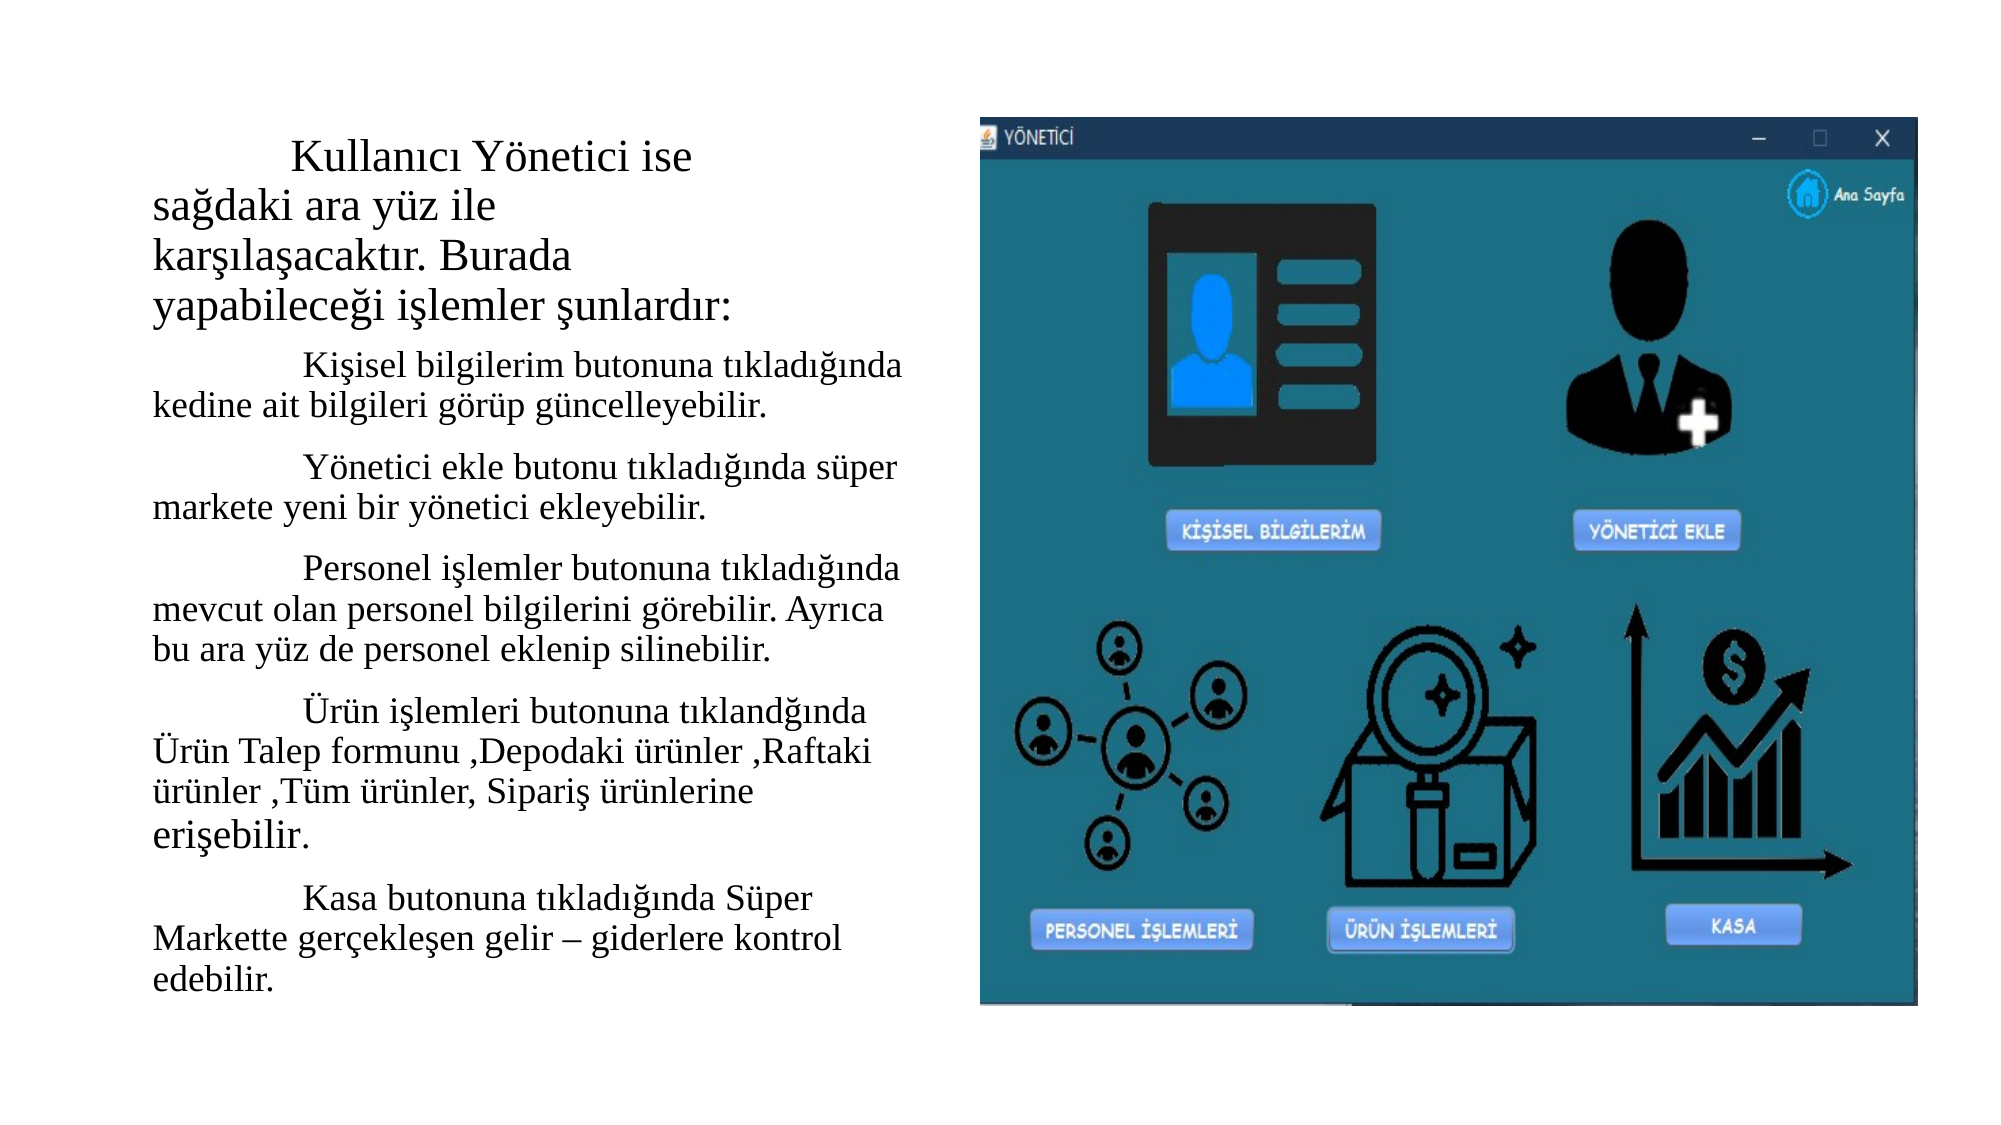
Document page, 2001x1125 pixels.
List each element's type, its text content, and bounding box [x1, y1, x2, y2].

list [980, 117, 1918, 1006]
list Kişisel bilgilerim butonuna tıkladığında kedine ait bilgileri görüp güncelleyebilir. Yönetici ekle butonu tıkladığında süper markete yeni bir yönetici ekleyebilir. Personel işlemler butonuna tıkladığında mevcut olan personel bilgilerini görebilir. Ayrıca bu ara yüz de personel eklenip silinebilir. Ürün işlemleri butonuna tıklandğında Ürün Talep formunu ,Depodaki ürünler ,Raftaki ürünler ,Tüm ürünler, Sipariş ürünlerine erişebilir. Kasa butonuna tıkladığında Süper Markette gerçekleşen gelir – giderlere kontrol edebilir. [137, 337, 928, 1035]
title Kullanıcı Yönetici ise sağdaki ara yüz ile karşılaşacaktır. Burada yapabileceği işlemler şunlardır: [137, 90, 783, 337]
